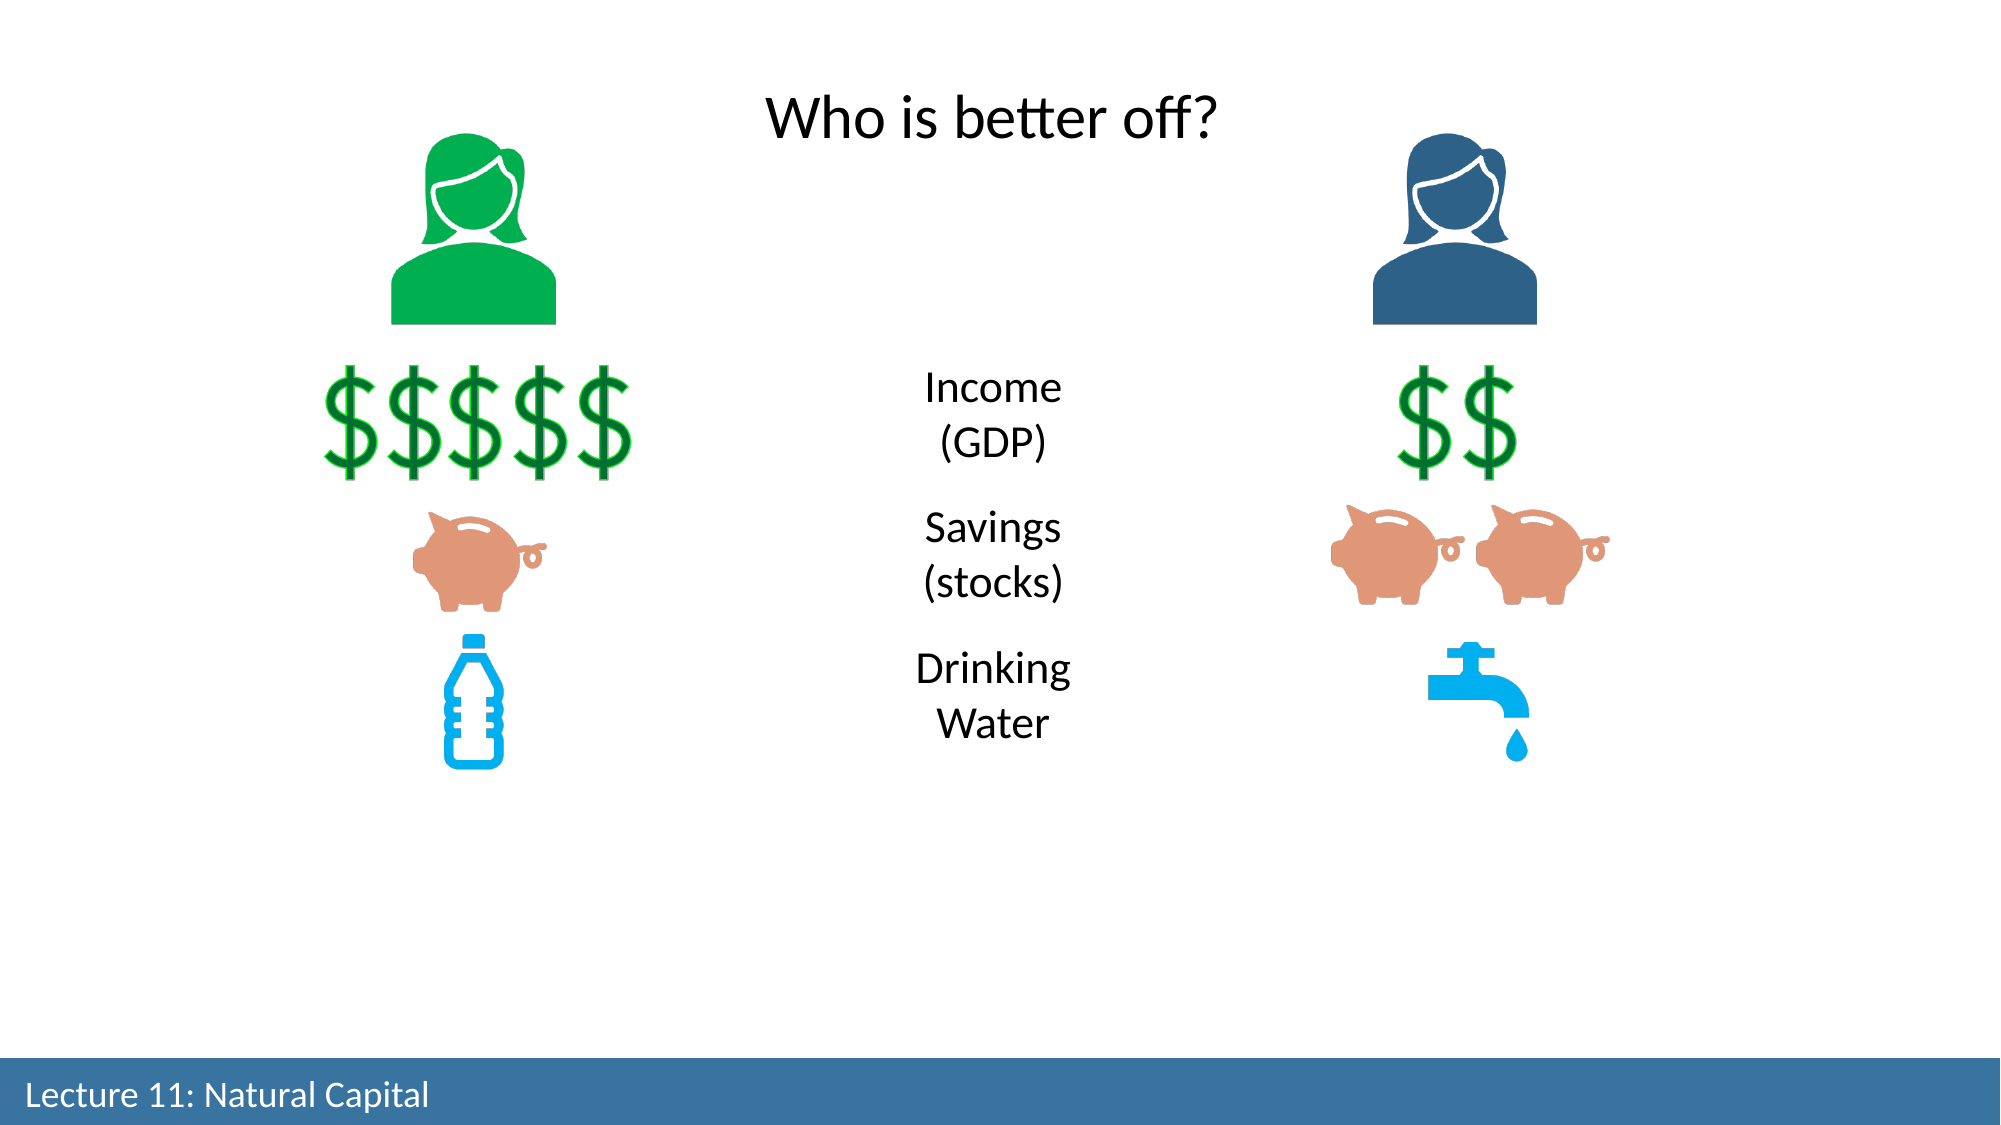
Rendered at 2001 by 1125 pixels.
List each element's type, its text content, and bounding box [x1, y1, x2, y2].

picture [1320, 114, 1616, 777]
text_box Savings (stocks) [862, 489, 1125, 615]
text_box Income (GDP) [862, 349, 1125, 474]
picture [286, 114, 667, 777]
text_box Who is better off? [742, 68, 1244, 159]
text_box Drinking Water [862, 629, 1125, 755]
